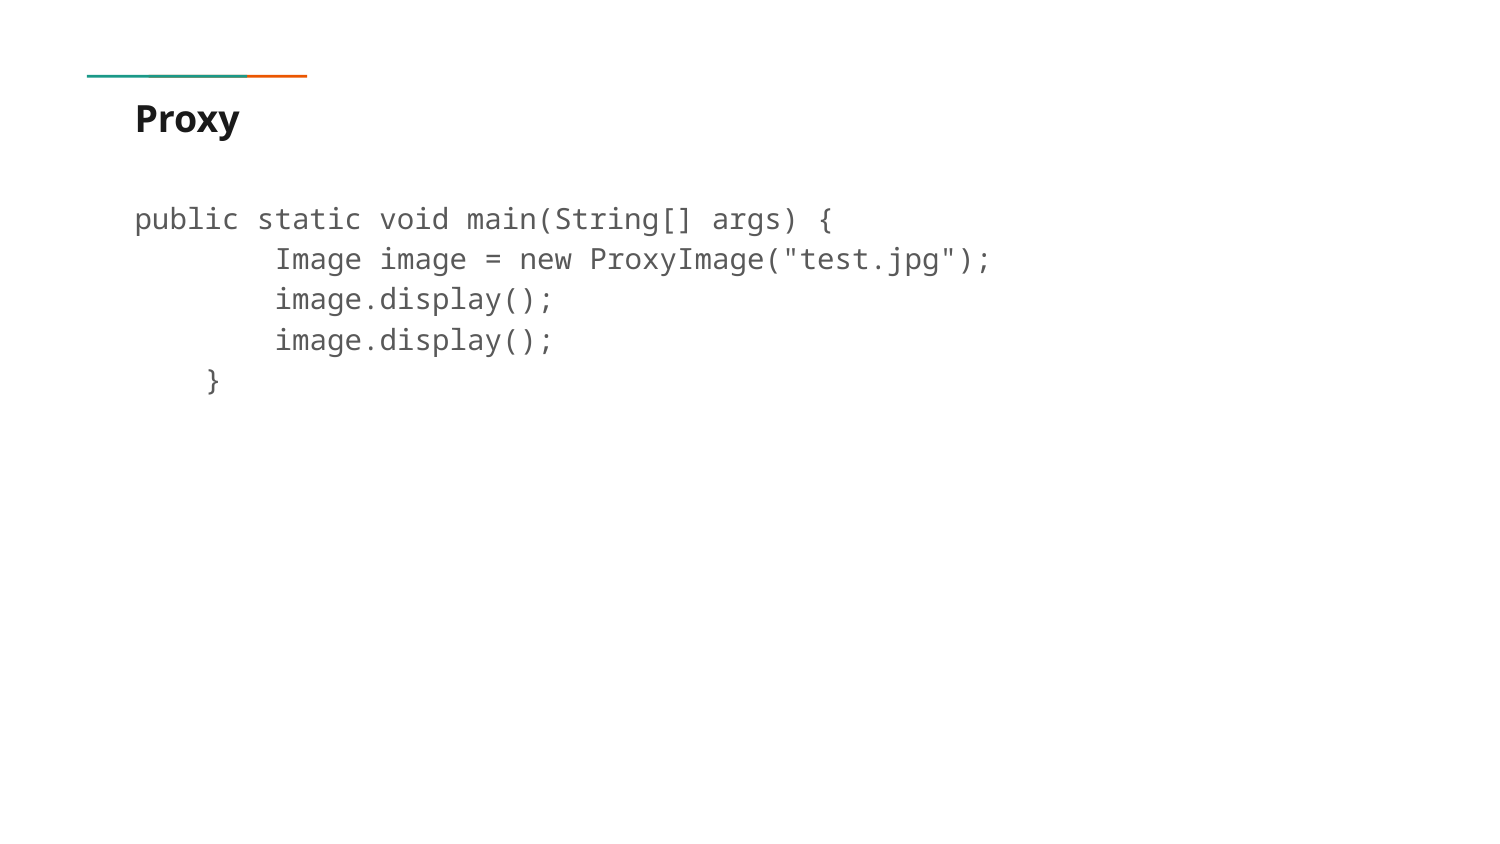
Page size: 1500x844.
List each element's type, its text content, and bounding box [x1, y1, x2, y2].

title Proxy [119, 80, 1381, 145]
list public static void main(String[] args) { Image image = new ProxyImage("test.jpg"); image.display(); image.display(); } [119, 145, 1381, 746]
